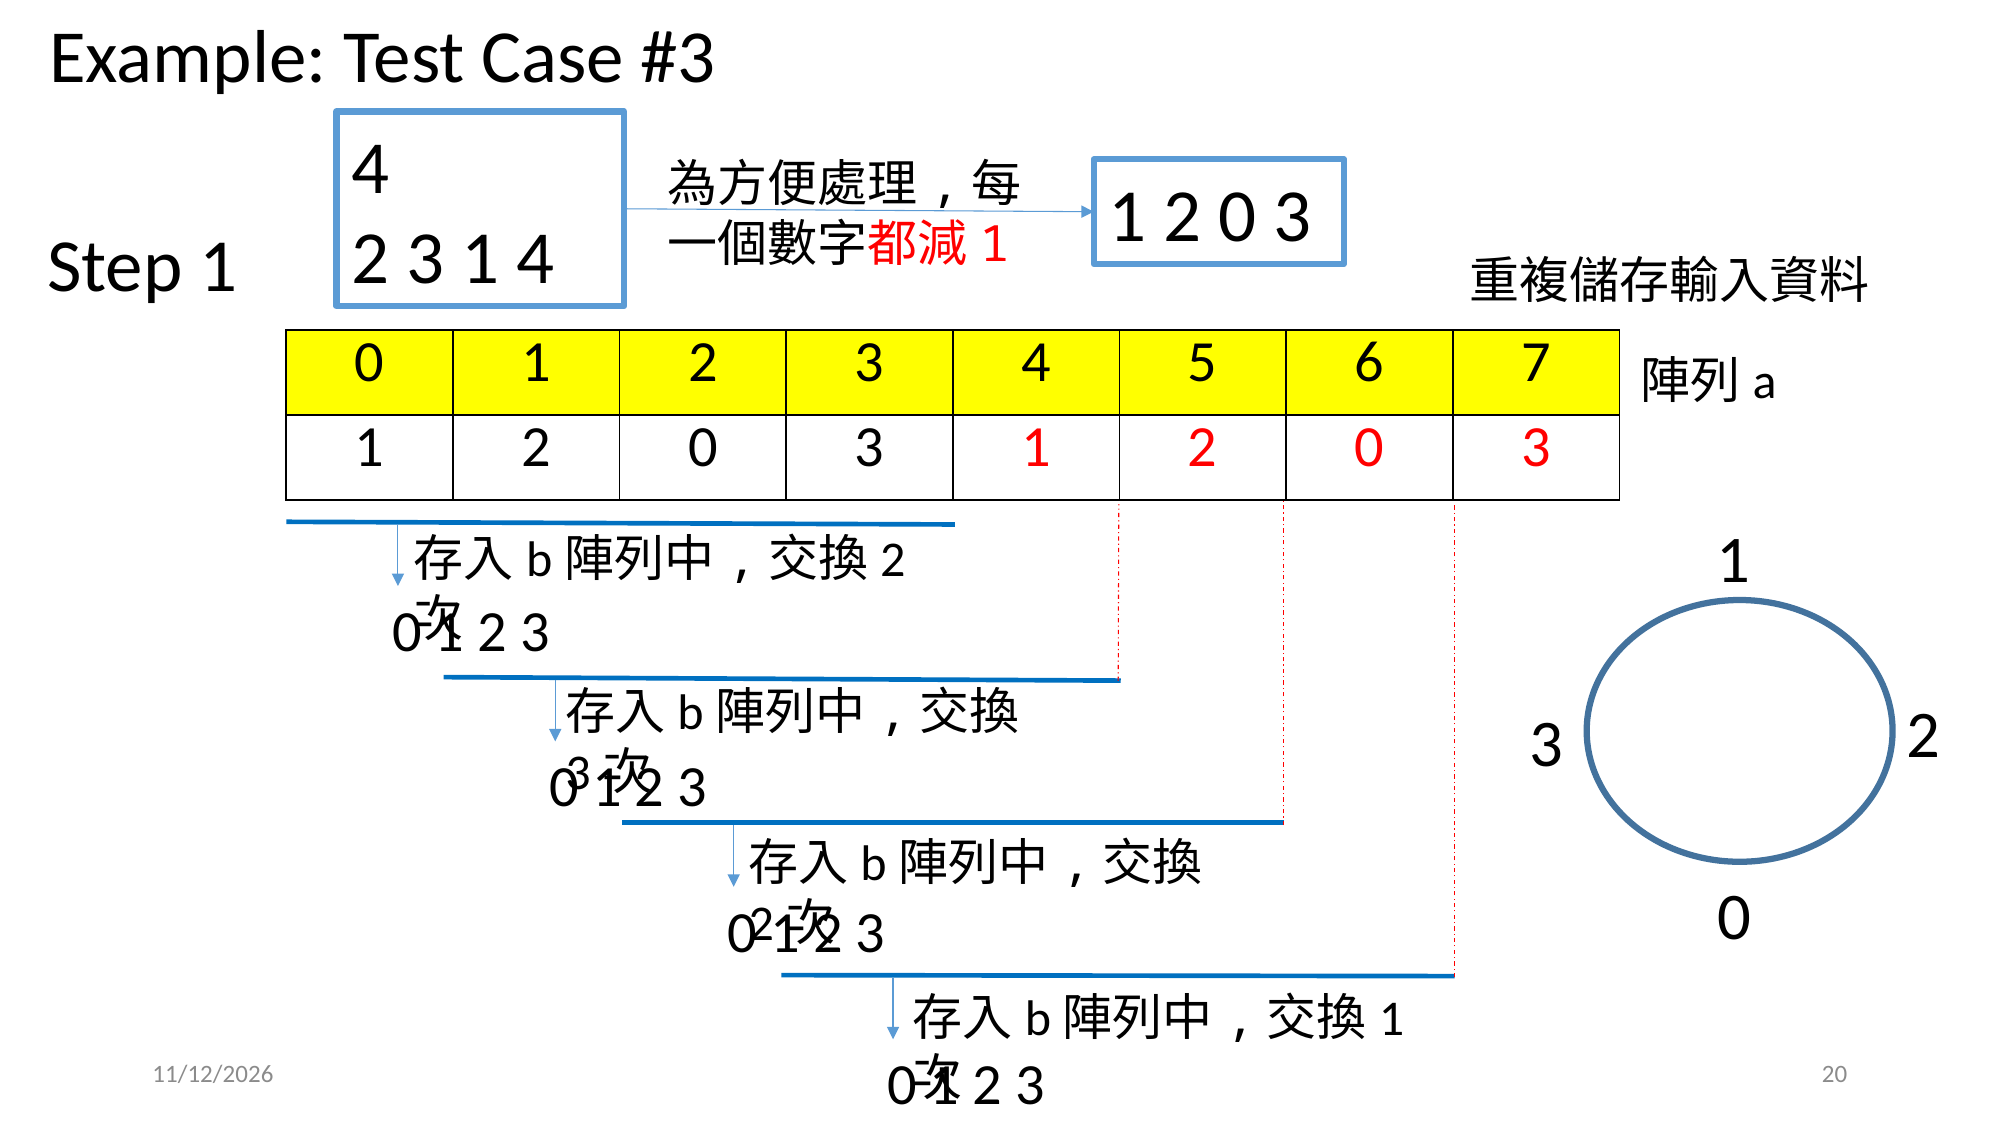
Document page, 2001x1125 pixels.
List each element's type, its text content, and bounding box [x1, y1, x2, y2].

text_box 1 [1701, 508, 1811, 604]
text_box 0 [1702, 865, 1812, 961]
table_header 2 [620, 331, 785, 414]
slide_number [137, 1042, 588, 1103]
text_box 重複儲存輸入資料 [1454, 241, 1899, 316]
text_box 陣列a [1625, 341, 1813, 416]
table_header 1 [454, 331, 619, 414]
table_header 5 [1120, 331, 1285, 414]
text_box 1 2 0 3 [1093, 159, 1344, 265]
text_box 4 2 3 1 4 [336, 111, 625, 307]
table_cell 0 [1287, 416, 1452, 499]
table_header 7 [1454, 331, 1619, 414]
text_box [1592, 603, 1891, 863]
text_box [624, 209, 1094, 213]
text_box 3 [1514, 692, 1624, 787]
table_header 6 [1287, 331, 1452, 414]
table_cell 2 [454, 416, 619, 499]
text_box Step 1 [32, 208, 274, 314]
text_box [443, 672, 1121, 827]
table_cell 0 [620, 416, 785, 499]
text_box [622, 822, 1284, 973]
table_cell 2 [1120, 416, 1285, 499]
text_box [286, 519, 955, 672]
text_box Example: Test Case #3 [34, 0, 777, 105]
table_cell 1 [287, 416, 452, 499]
table_header 0 [287, 331, 452, 414]
table_cell 1 [954, 416, 1119, 499]
text_box 為方便處理,每一個數字都減1 [652, 144, 1042, 209]
table_cell 3 [787, 416, 952, 499]
table_cell 3 [1454, 416, 1619, 499]
text_box 2 [1891, 683, 2000, 779]
slide_number 20 [1455, 1042, 1863, 1103]
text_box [781, 975, 1455, 1125]
table_header 4 [954, 331, 1119, 414]
table_header 3 [787, 331, 952, 414]
text_box 為方便處理,每一個數字都減1 [652, 213, 1042, 279]
